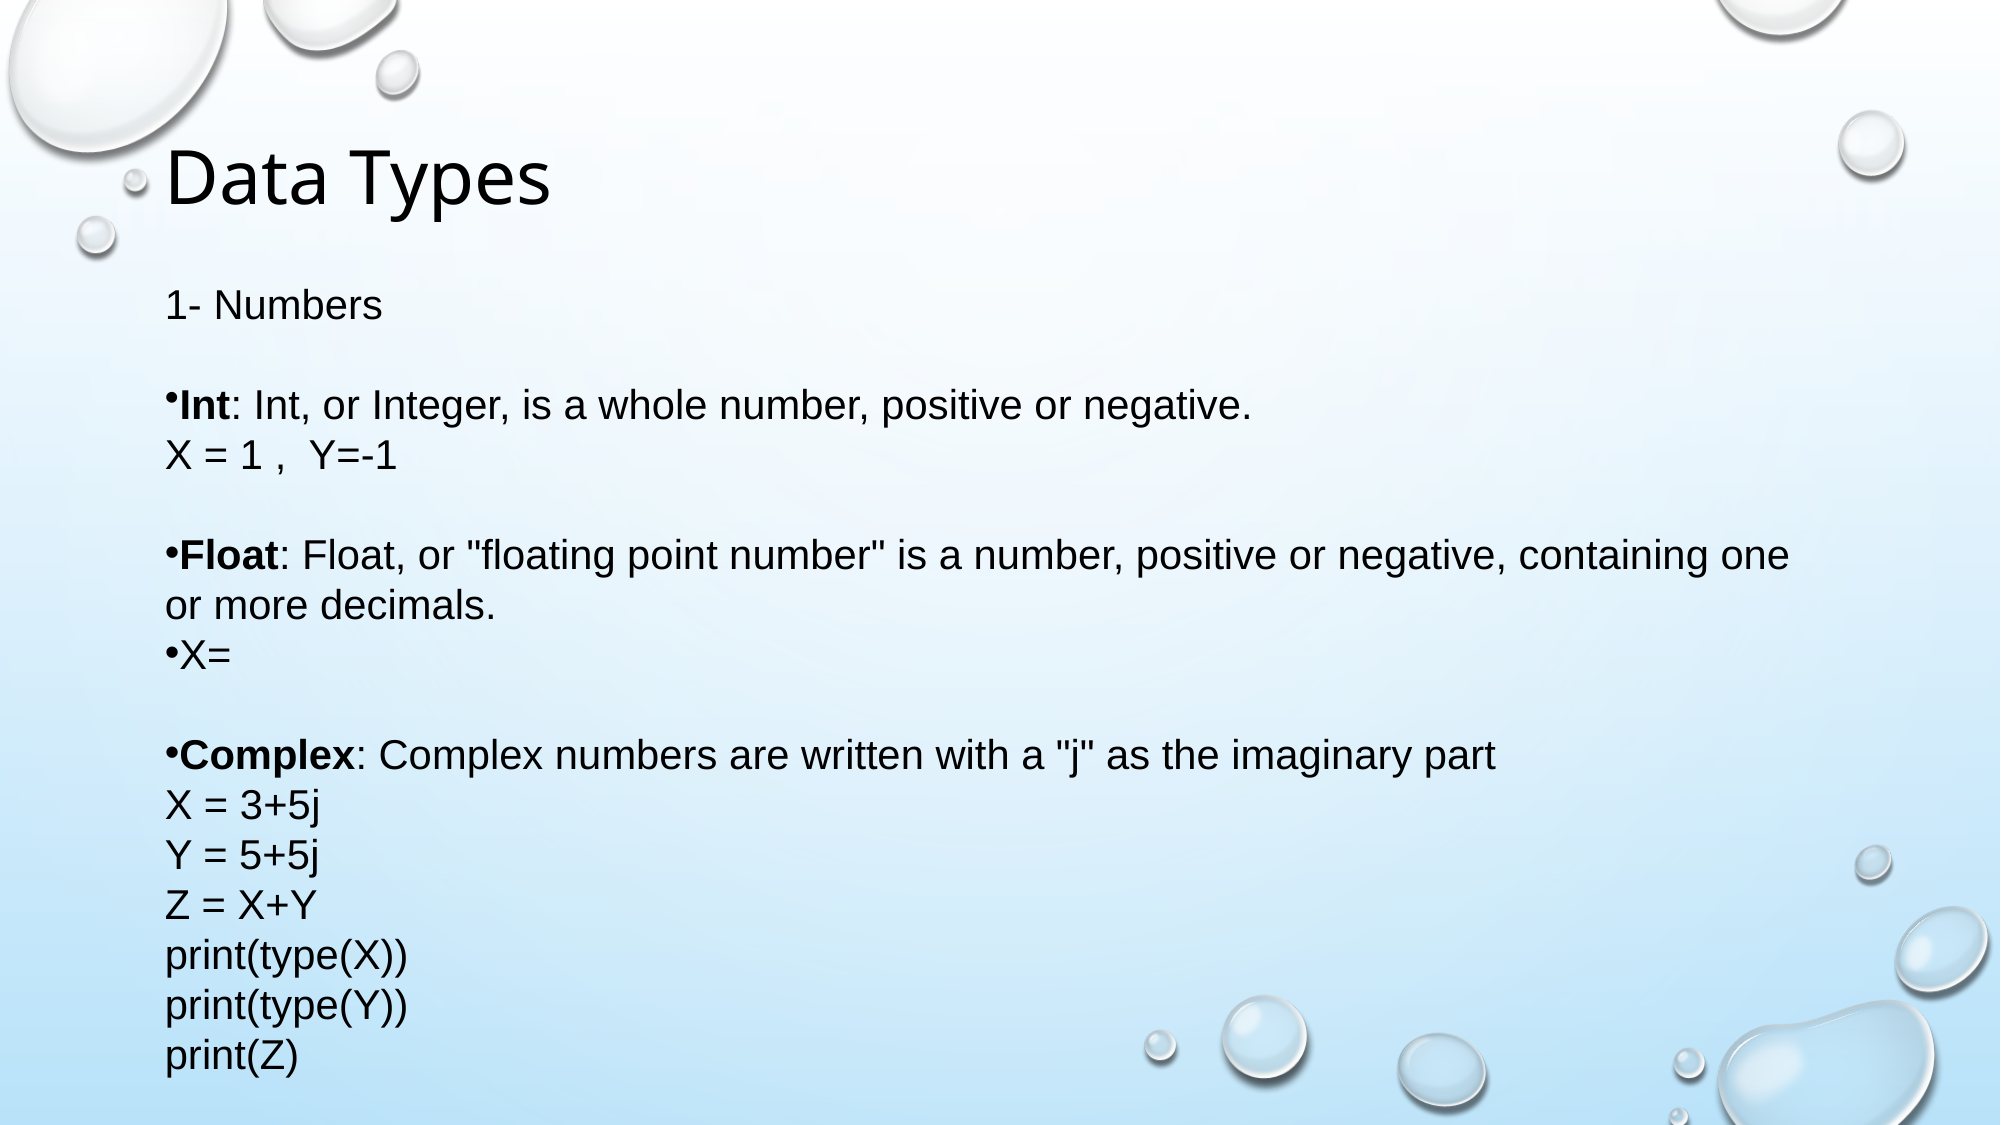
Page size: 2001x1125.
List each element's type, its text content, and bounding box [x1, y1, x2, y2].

title Data Types [149, 49, 1851, 312]
list 1- Numbers Int: Int, or Integer, is a whole number, positive or negative. x = 1 , y=-1 Float: Float, or "floating point number" is a number, positive or negative, containing one or more decimals. X= Complex: Complex numbers are written with a "j" as the imaginary part x = 3+5j y = 5+5j z = x+y print(type(X)) print(type(Y)) print(Z) [149, 269, 1850, 1098]
picture [0, 0, 2000, 1125]
